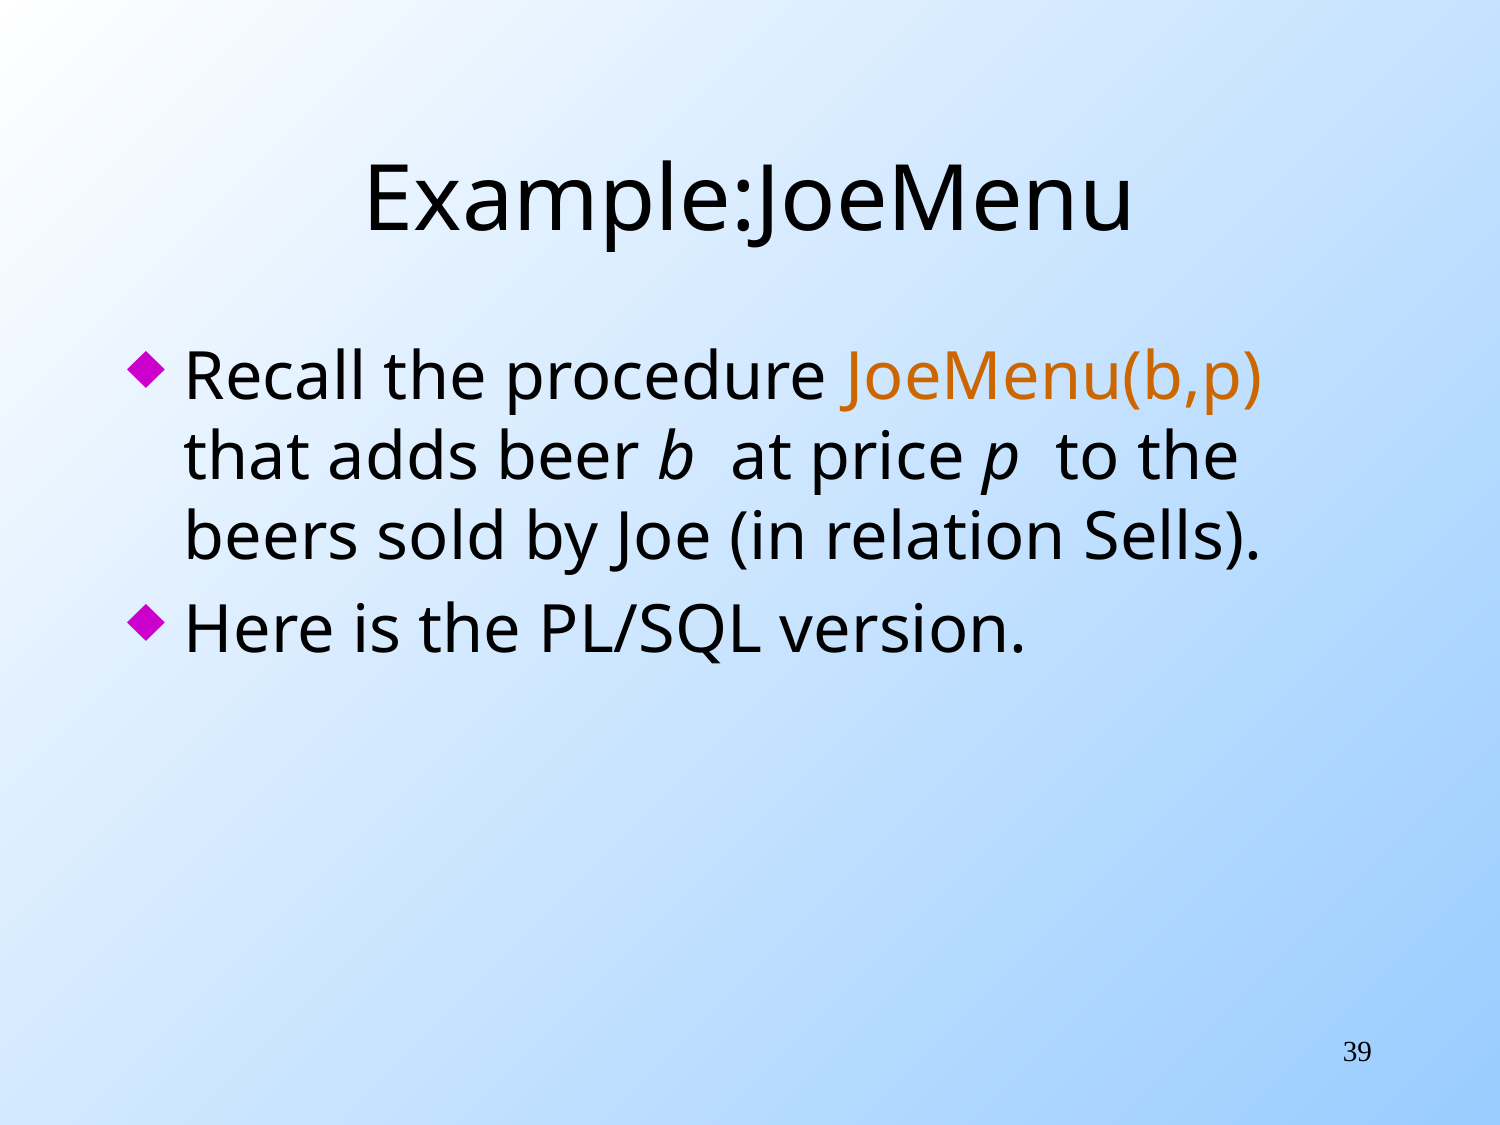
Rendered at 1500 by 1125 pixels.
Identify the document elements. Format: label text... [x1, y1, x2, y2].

slide_number 39 [1074, 1025, 1388, 1100]
title Example:JoeMenu [112, 99, 1388, 288]
list Recall the procedure JoeMenu(b,p) that adds beer b at price p to the beers sold by Joe (in relation Sells). Here is the PL/SQL version. [112, 324, 1388, 1000]
